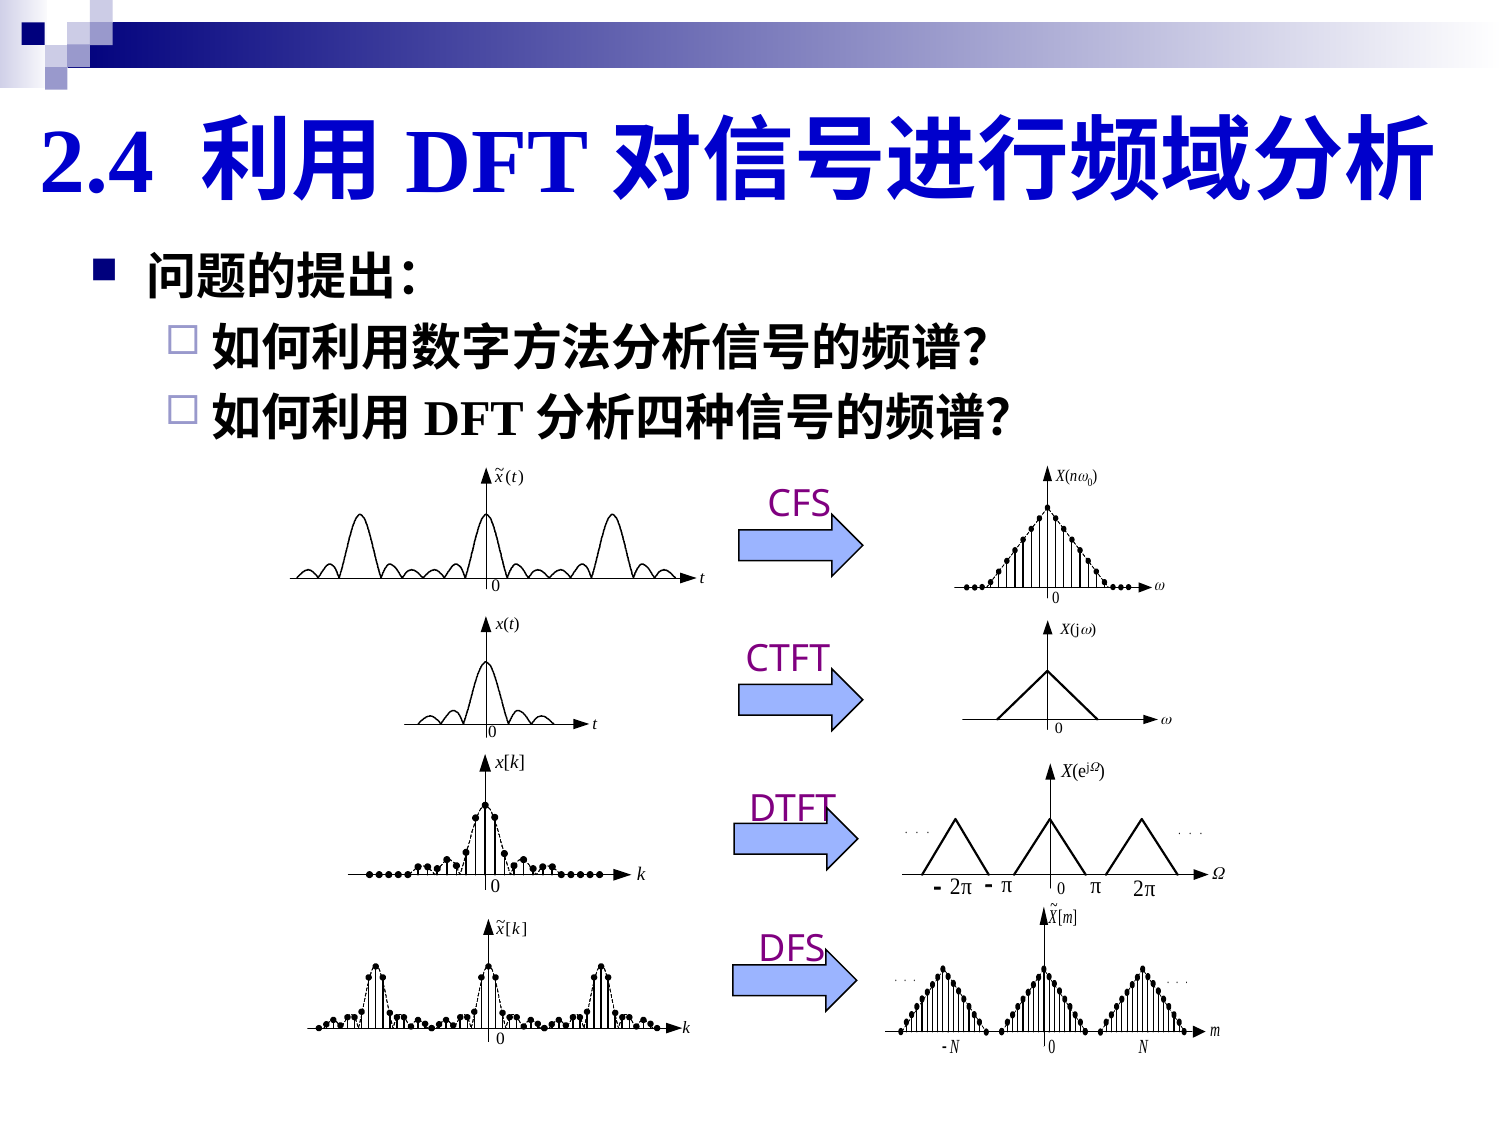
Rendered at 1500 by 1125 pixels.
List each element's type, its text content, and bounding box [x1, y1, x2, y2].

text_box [287, 462, 1238, 1063]
title 2.4 利用DFT对信号进行频域分析 [24, 75, 1500, 238]
list 问题的提出： 如何利用数字方法分析信号的频谱？ 如何利用DFT分析四种信号的频谱？ [75, 237, 1425, 875]
